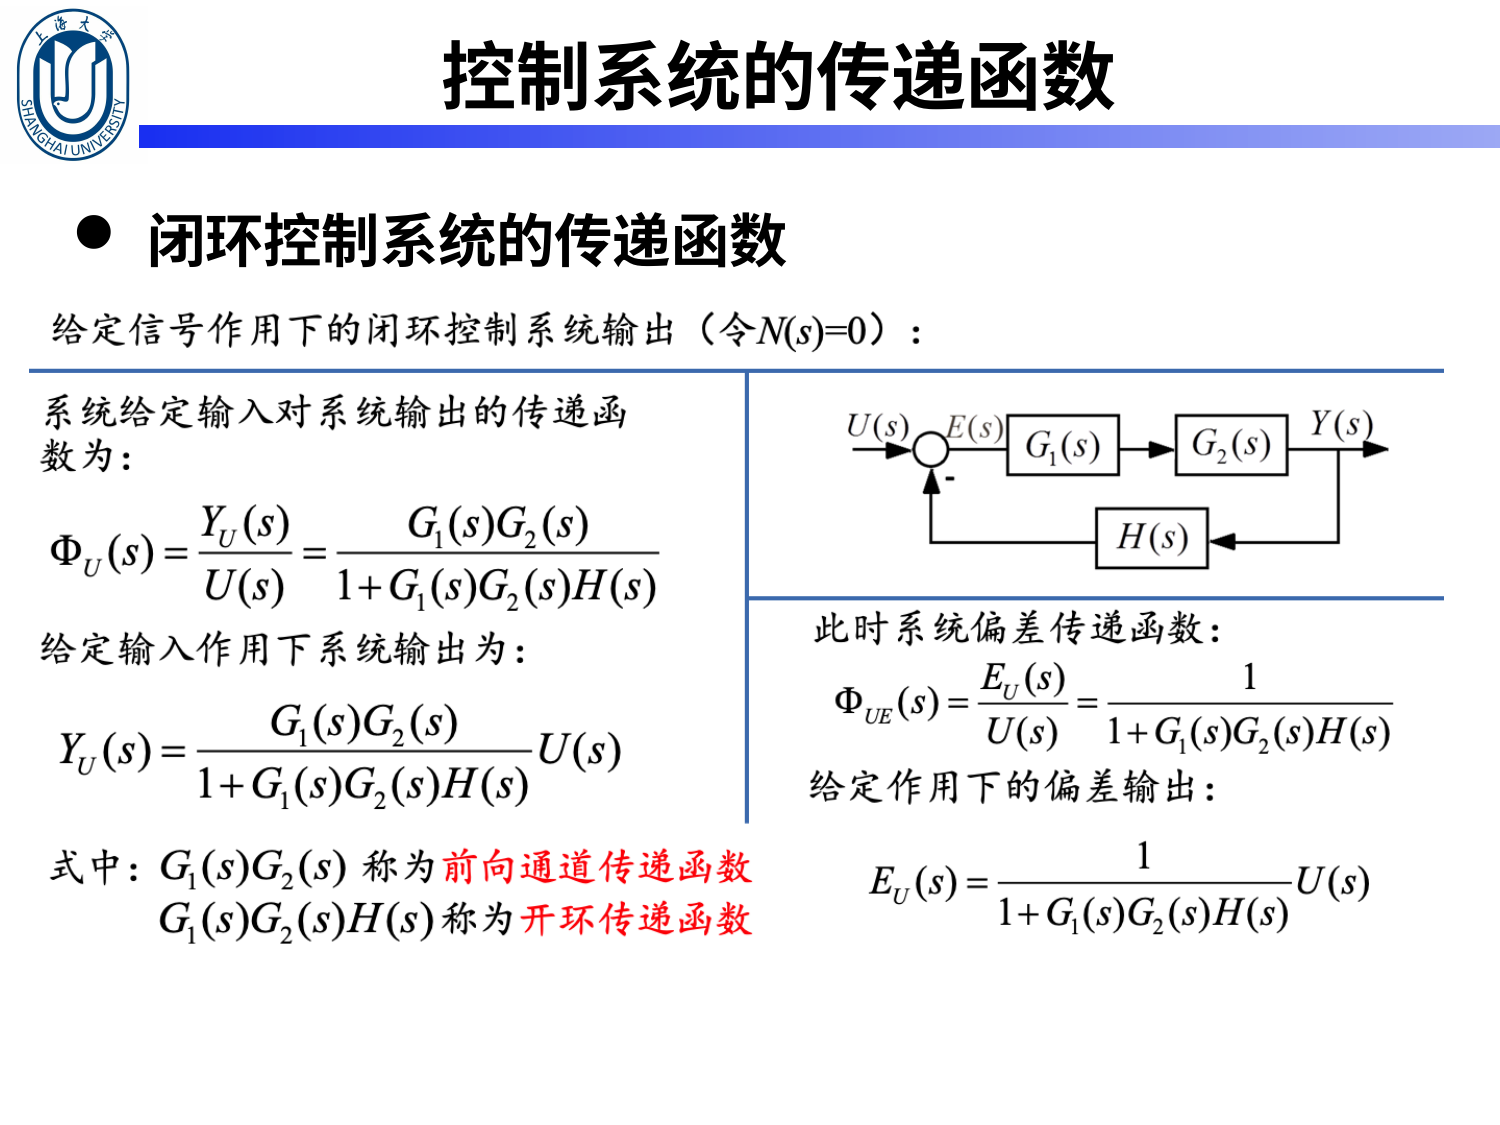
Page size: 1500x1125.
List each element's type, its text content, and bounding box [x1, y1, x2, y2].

text_box 控制系统的传递函数 [253, 0, 1306, 128]
picture [0, 6, 148, 164]
picture [29, 302, 1445, 976]
text_box 闭环控制系统的传递函数 [57, 197, 803, 282]
